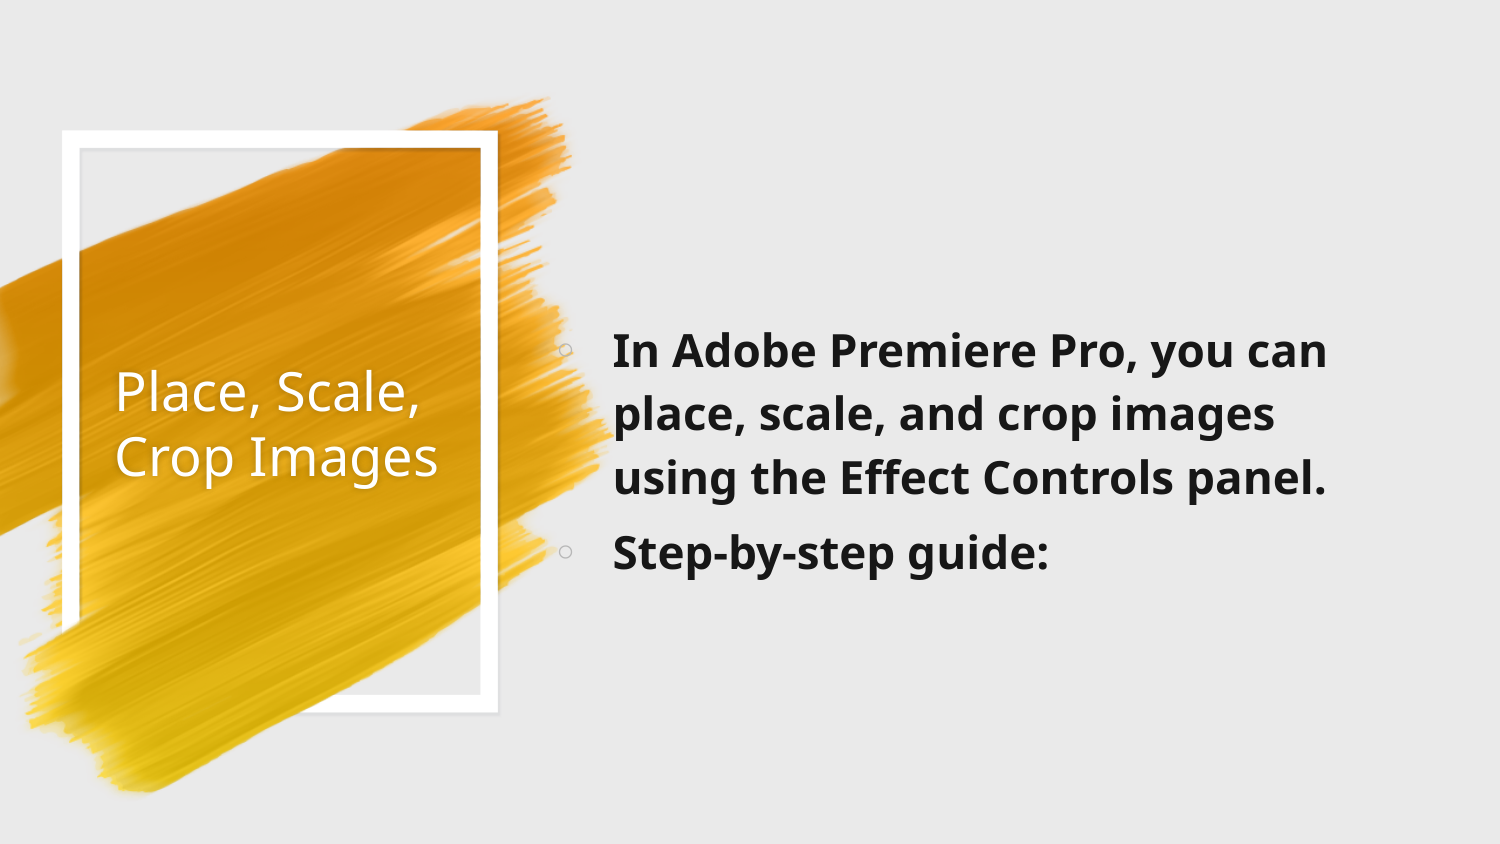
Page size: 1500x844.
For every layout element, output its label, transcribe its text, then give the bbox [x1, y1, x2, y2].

title Place, Scale, Crop Images [114, 149, 447, 696]
list In Adobe Premiere Pro, you can place, scale, and crop images using the Effect Controls panel. Step-by-step guide: [537, 91, 1332, 734]
picture [0, 0, 1500, 844]
